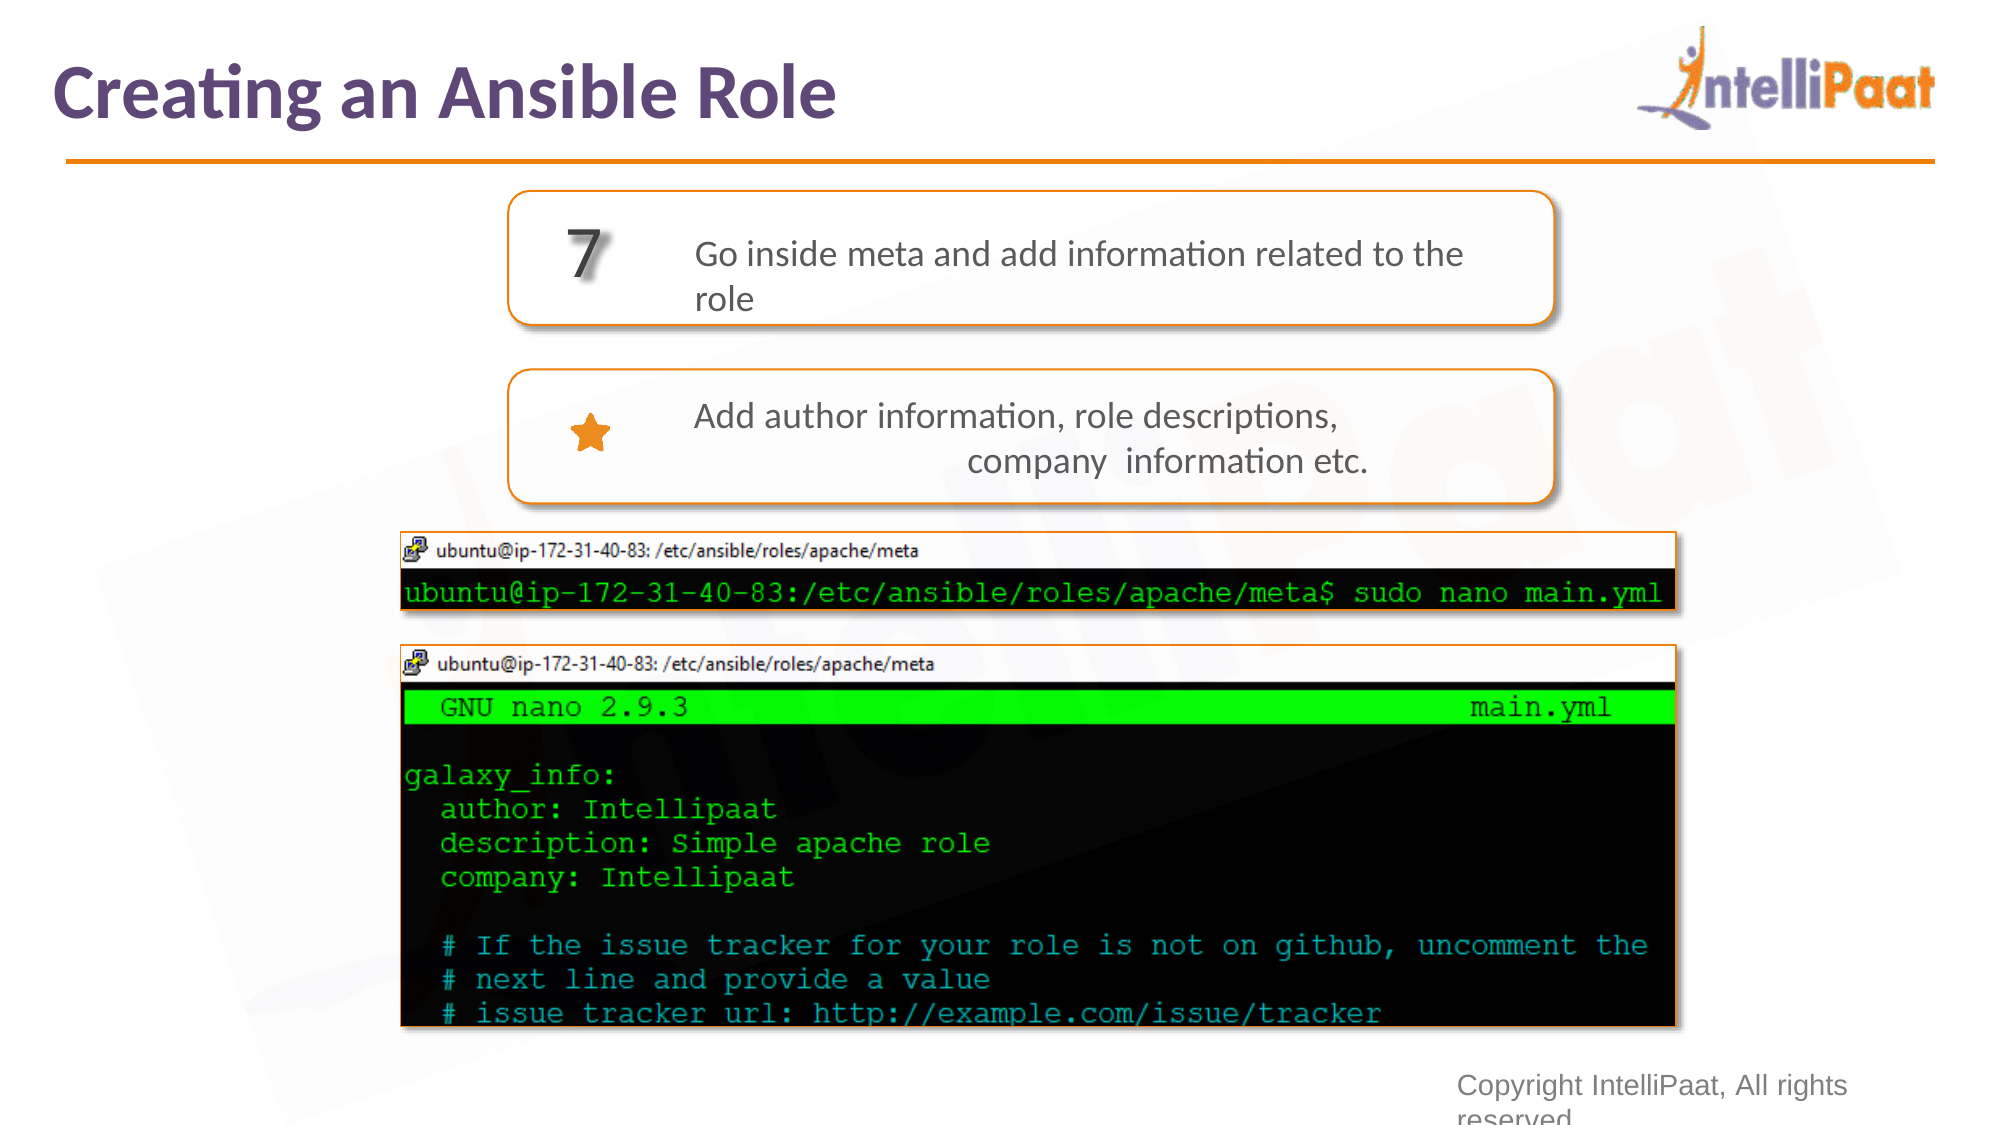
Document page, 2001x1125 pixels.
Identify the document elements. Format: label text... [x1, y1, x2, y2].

footer Copyright IntelliPaat, All rights reserved [1454, 1066, 1971, 1125]
title Creating an Ansible Role [51, 37, 94, 228]
picture [1902, 26, 1935, 130]
text_box [94, 15, 1902, 1125]
